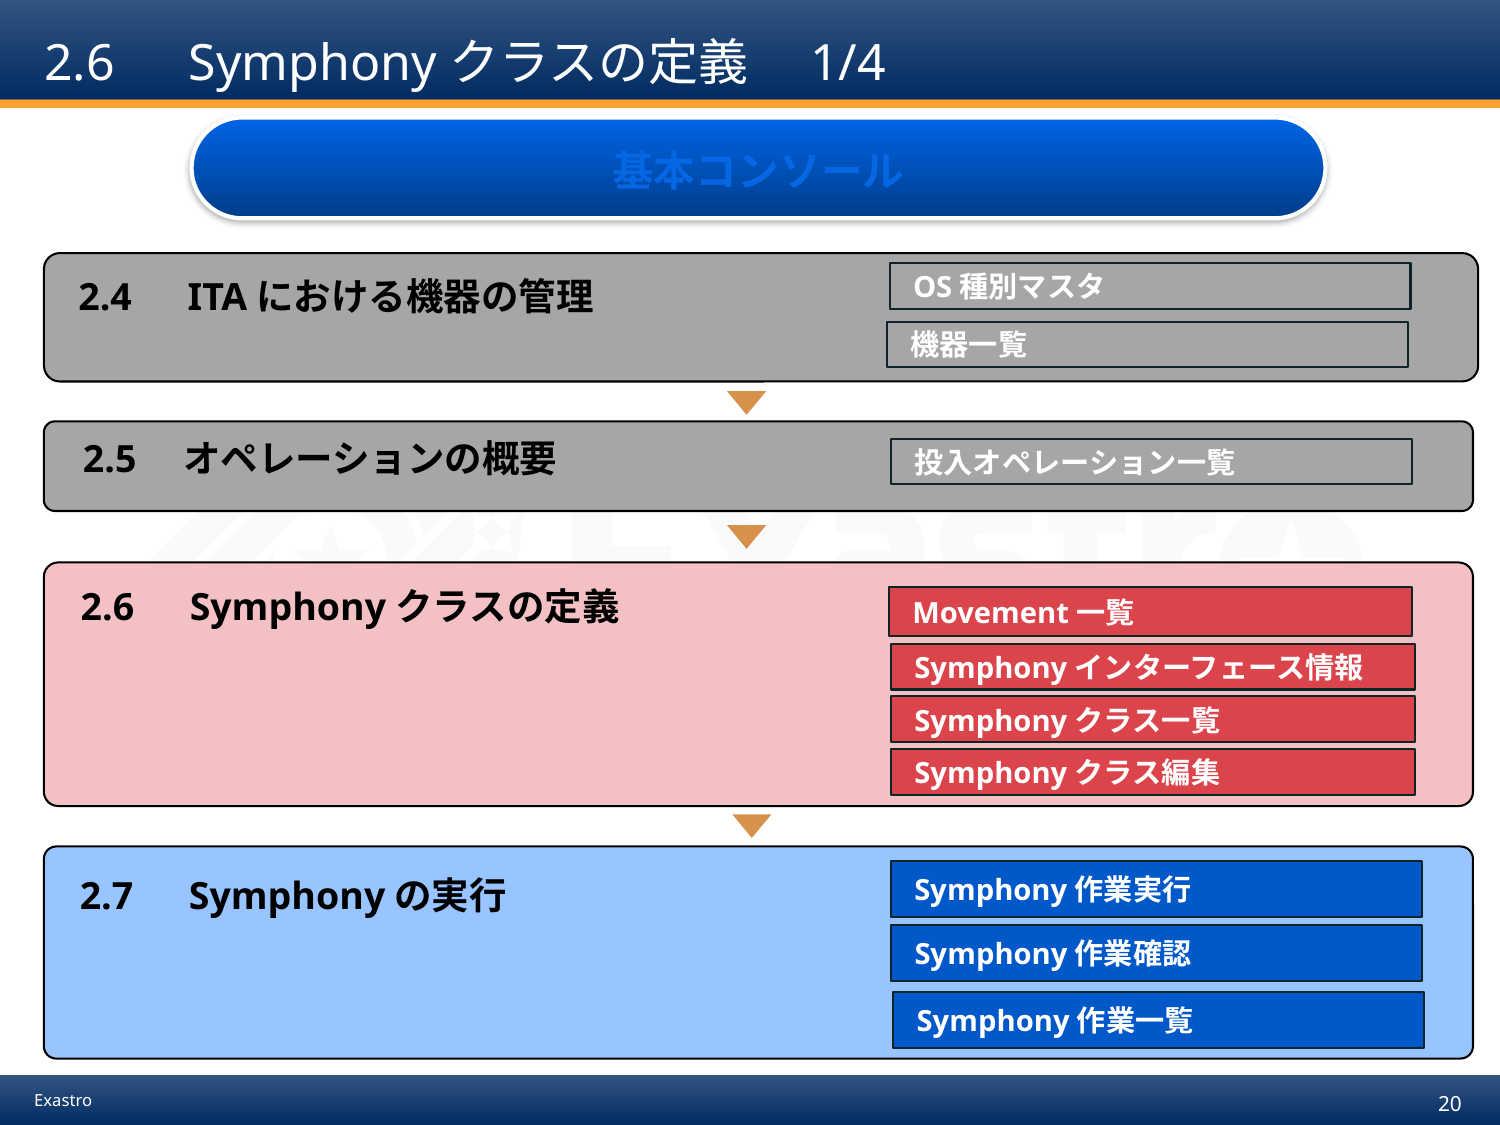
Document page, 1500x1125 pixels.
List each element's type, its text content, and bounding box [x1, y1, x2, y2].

text_box 2.4 ITAにおける機器の管理 [63, 265, 609, 326]
text_box [43, 562, 1474, 807]
text_box 基本コンソール [191, 117, 1326, 219]
text_box [727, 525, 767, 549]
text_box Symphony作業実行 [890, 861, 1423, 918]
text_box [727, 391, 767, 415]
text_box [43, 846, 1474, 1059]
text_box Symphonyクラス編集 [890, 748, 1415, 795]
text_box Symphonyクラス一覧 [890, 696, 1415, 743]
text_box [43, 253, 1479, 382]
text_box [732, 814, 772, 838]
text_box [43, 421, 1474, 512]
text_box Symphony作業確認 [891, 924, 1423, 981]
text_box 機器一覧 [886, 321, 1408, 367]
text_box 2.7 Symphonyの実行 [65, 864, 522, 924]
text_box 2.6 Symphonyクラスの定義 [65, 575, 635, 636]
text_box Symphonyインターフェース情報 [890, 643, 1415, 690]
text_box Movement一覧 [888, 587, 1413, 636]
text_box Symphony作業一覧 [893, 992, 1425, 1048]
text_box 投入オペレーション一覧 [890, 439, 1412, 485]
text_box OS種別マスタ [889, 263, 1411, 309]
title 2.6 Symphonyクラスの定義 1/4 [29, 18, 1471, 96]
picture [0, 0, 1500, 1125]
text_box 2.5 オペレーションの概要 [68, 427, 573, 532]
